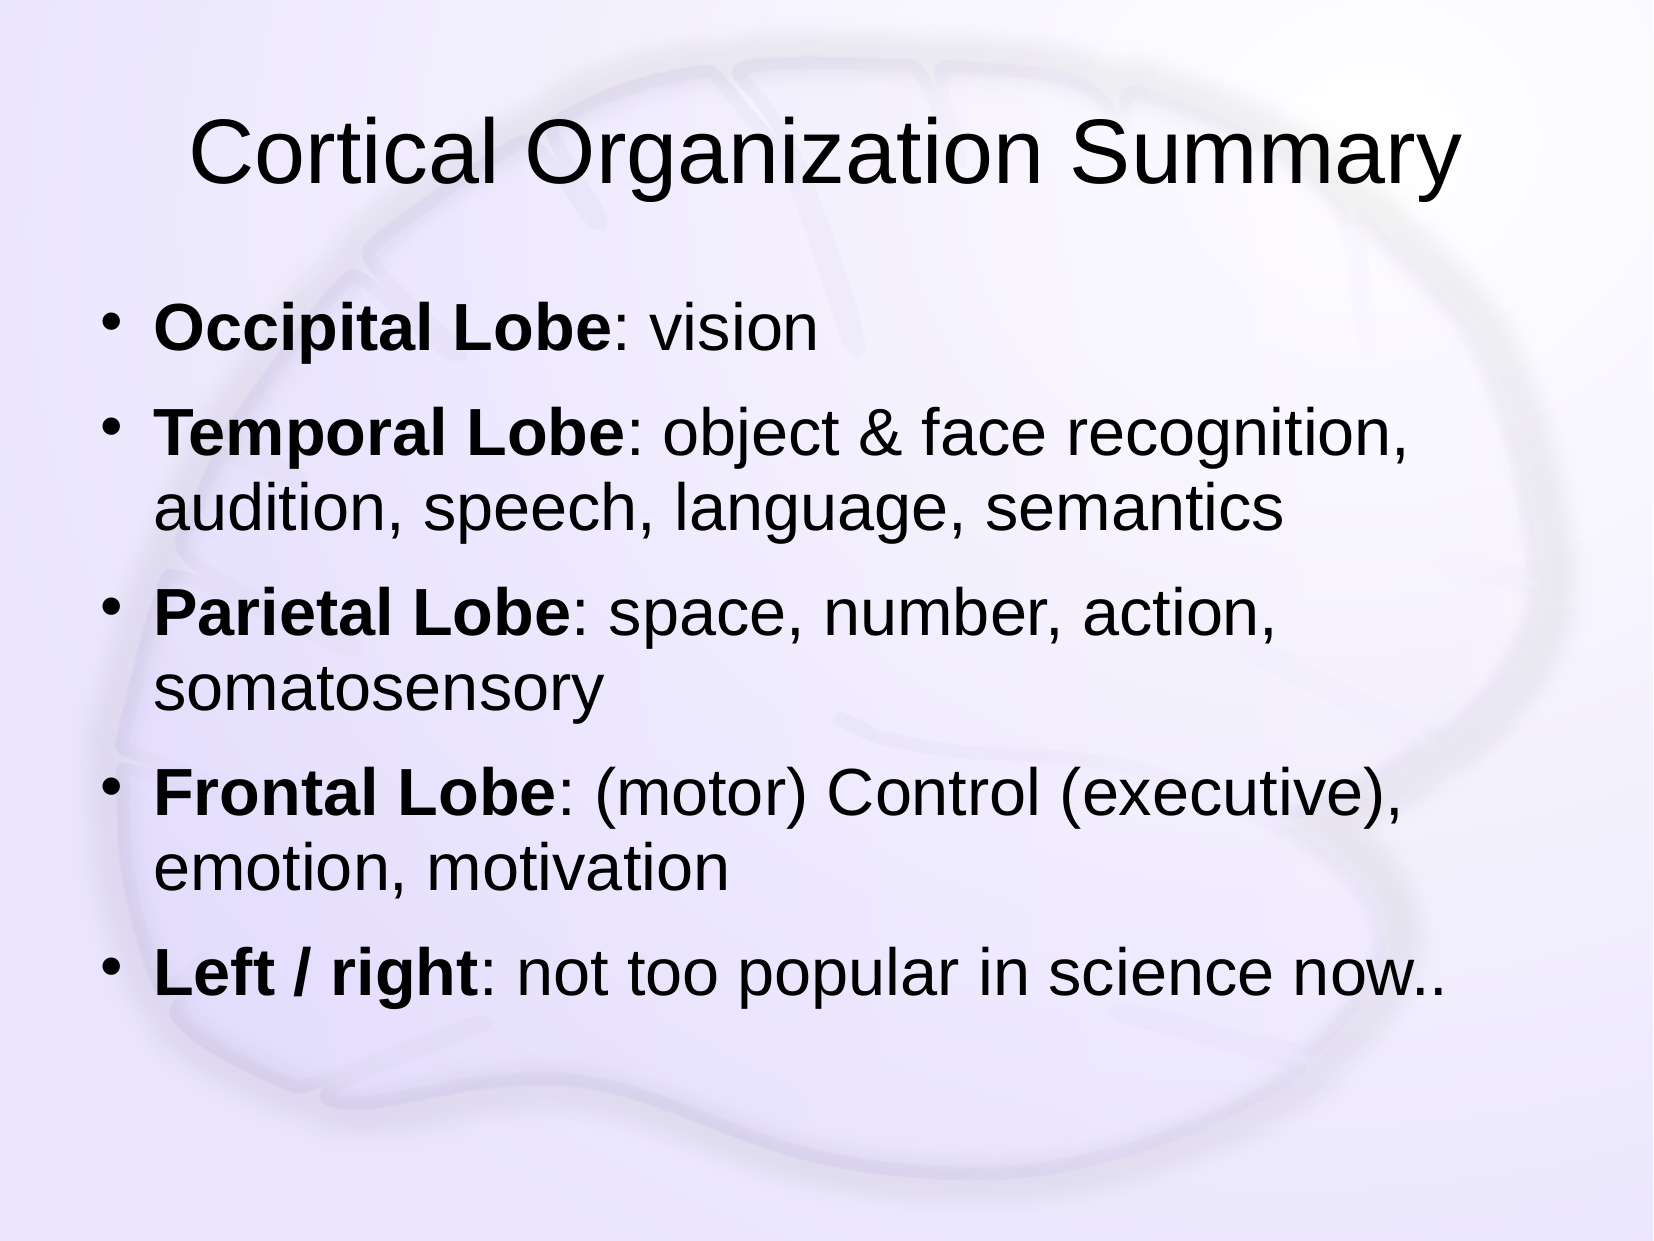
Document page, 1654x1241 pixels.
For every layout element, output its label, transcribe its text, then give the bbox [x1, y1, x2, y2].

picture [0, 0, 1654, 1241]
title Cortical Organization Summary [82, 49, 1571, 257]
list Occipital Lobe: vision Temporal Lobe: object & face recognition, audition, speech, language, semantics Parietal Lobe: space, number, action, somatosensory Frontal Lobe: (motor) Control (executive), emotion, motivation Left / right: not too popular in science now.. [82, 290, 1571, 1110]
